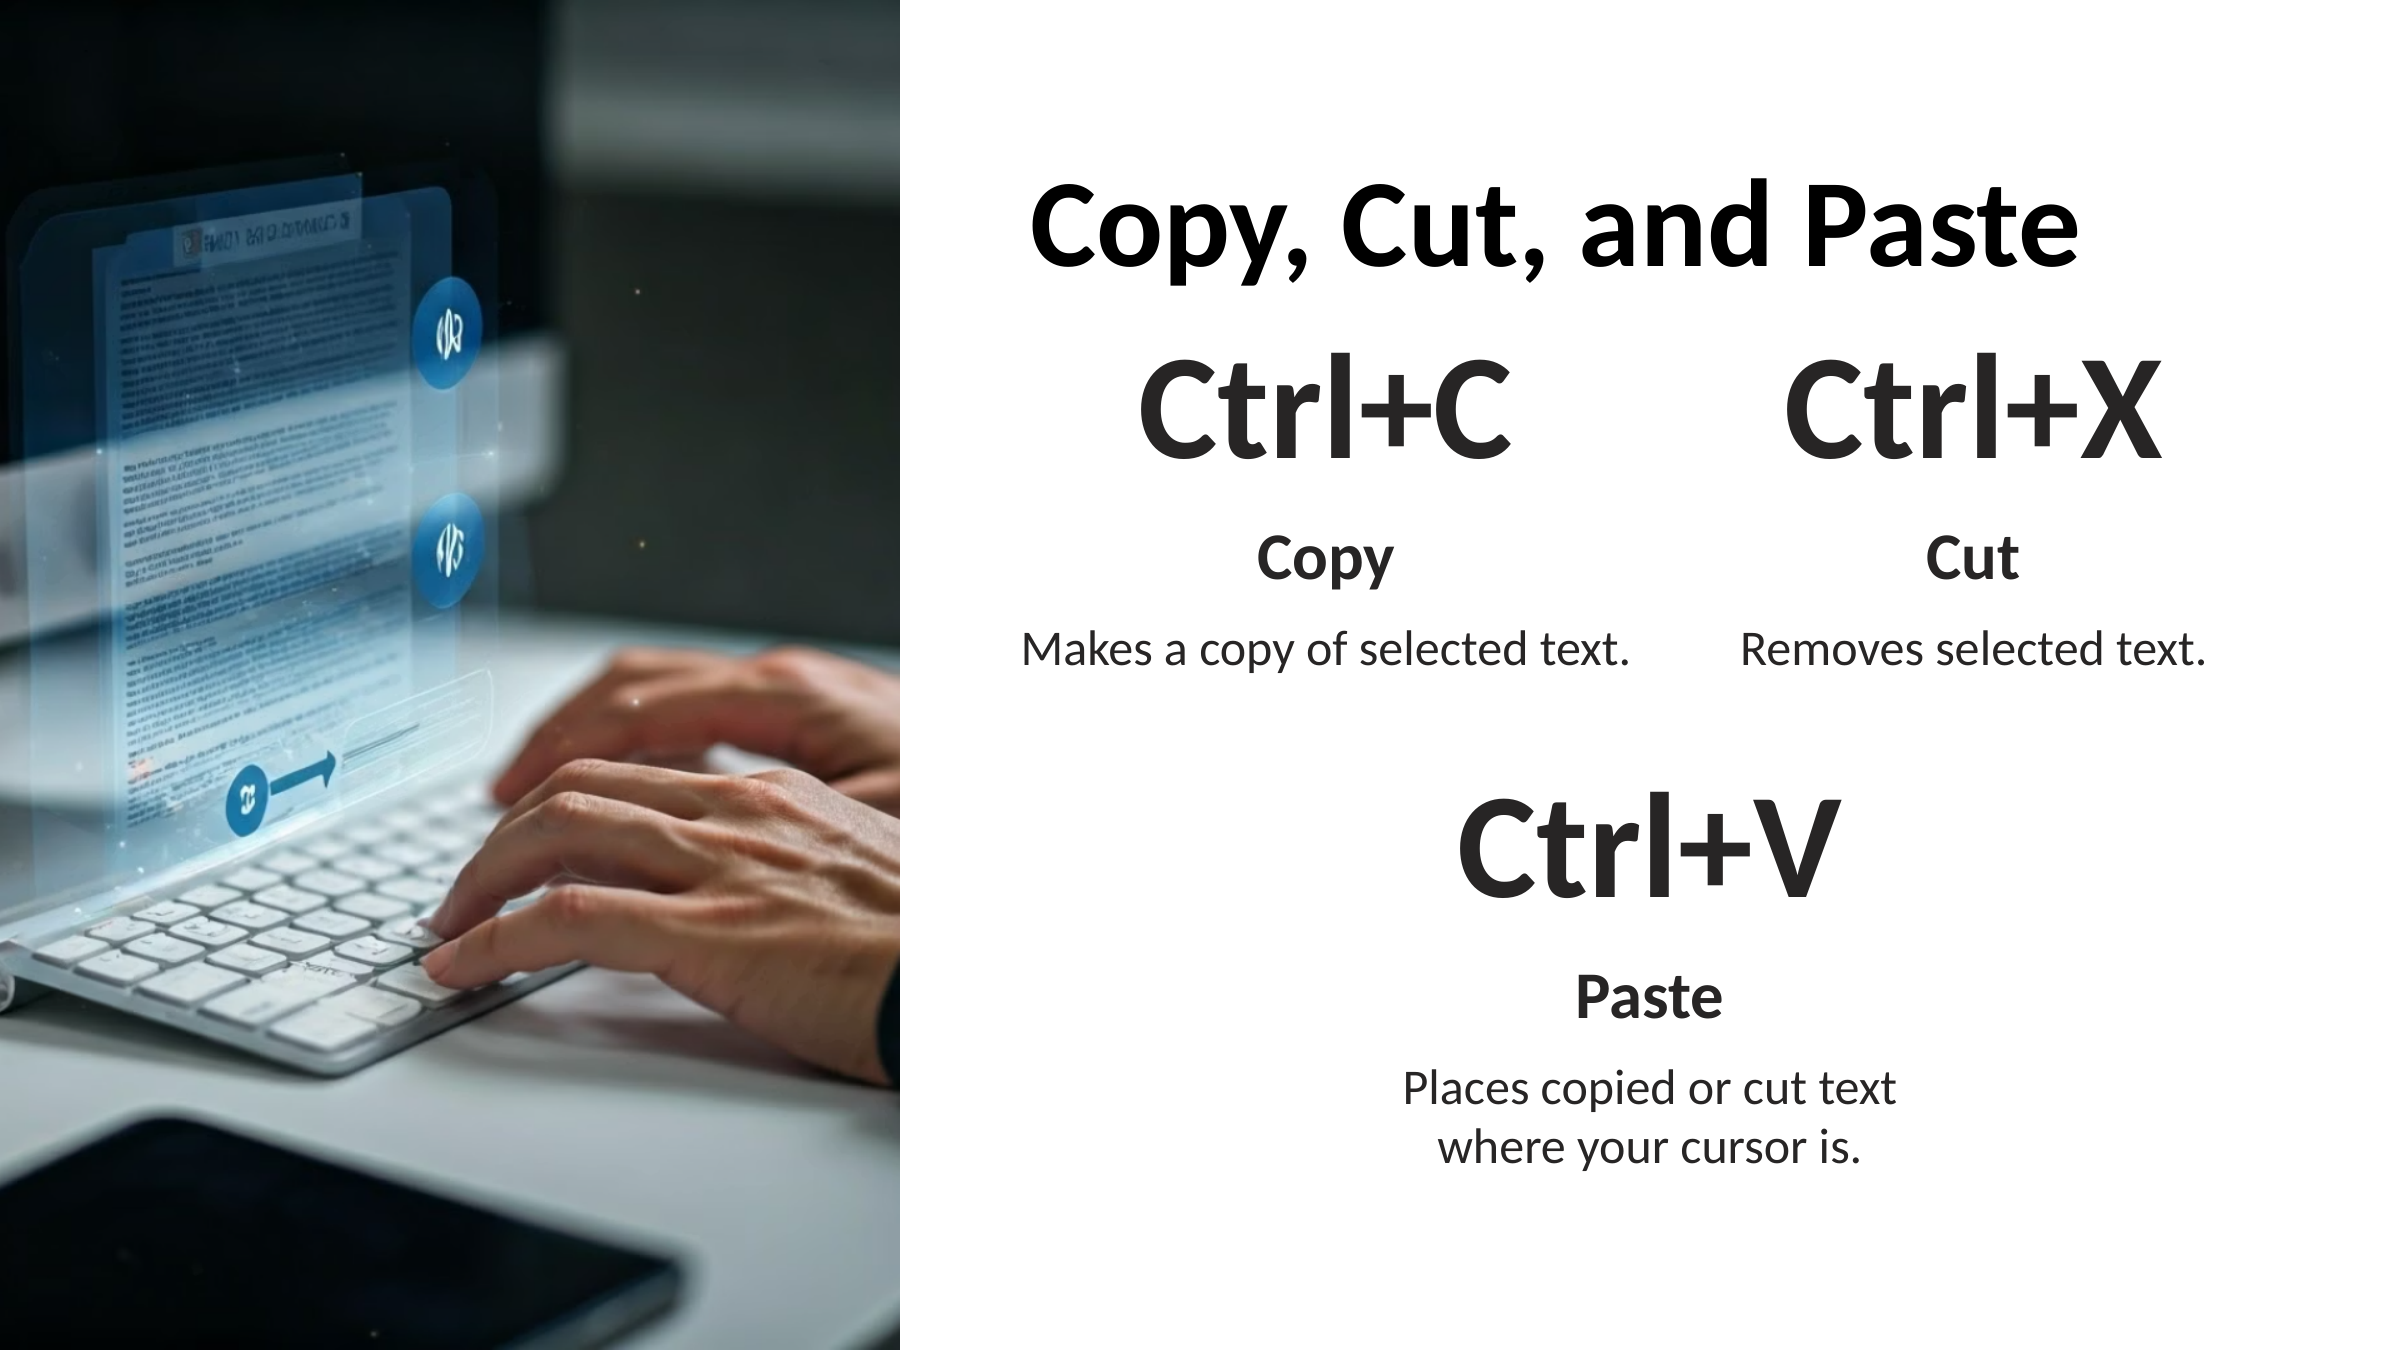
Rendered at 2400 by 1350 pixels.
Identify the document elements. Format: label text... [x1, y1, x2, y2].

text_box Ctrl+C [1030, 366, 1622, 489]
picture [0, 0, 900, 1350]
text_box Ctrl+V [1354, 805, 1946, 929]
text_box Places copied or cut text where your cursor is. [1354, 1055, 1946, 1175]
text_box Cut [1741, 535, 2207, 594]
text_box Paste [1417, 974, 1883, 1033]
text_box Removes selected text. [1677, 615, 2270, 676]
text_box Makes a copy of selected text. [1030, 615, 1622, 676]
text_box Copy [1093, 535, 1559, 594]
text_box Copy, Cut, and Paste [1030, 175, 1973, 292]
text_box Ctrl+X [1677, 366, 2270, 489]
